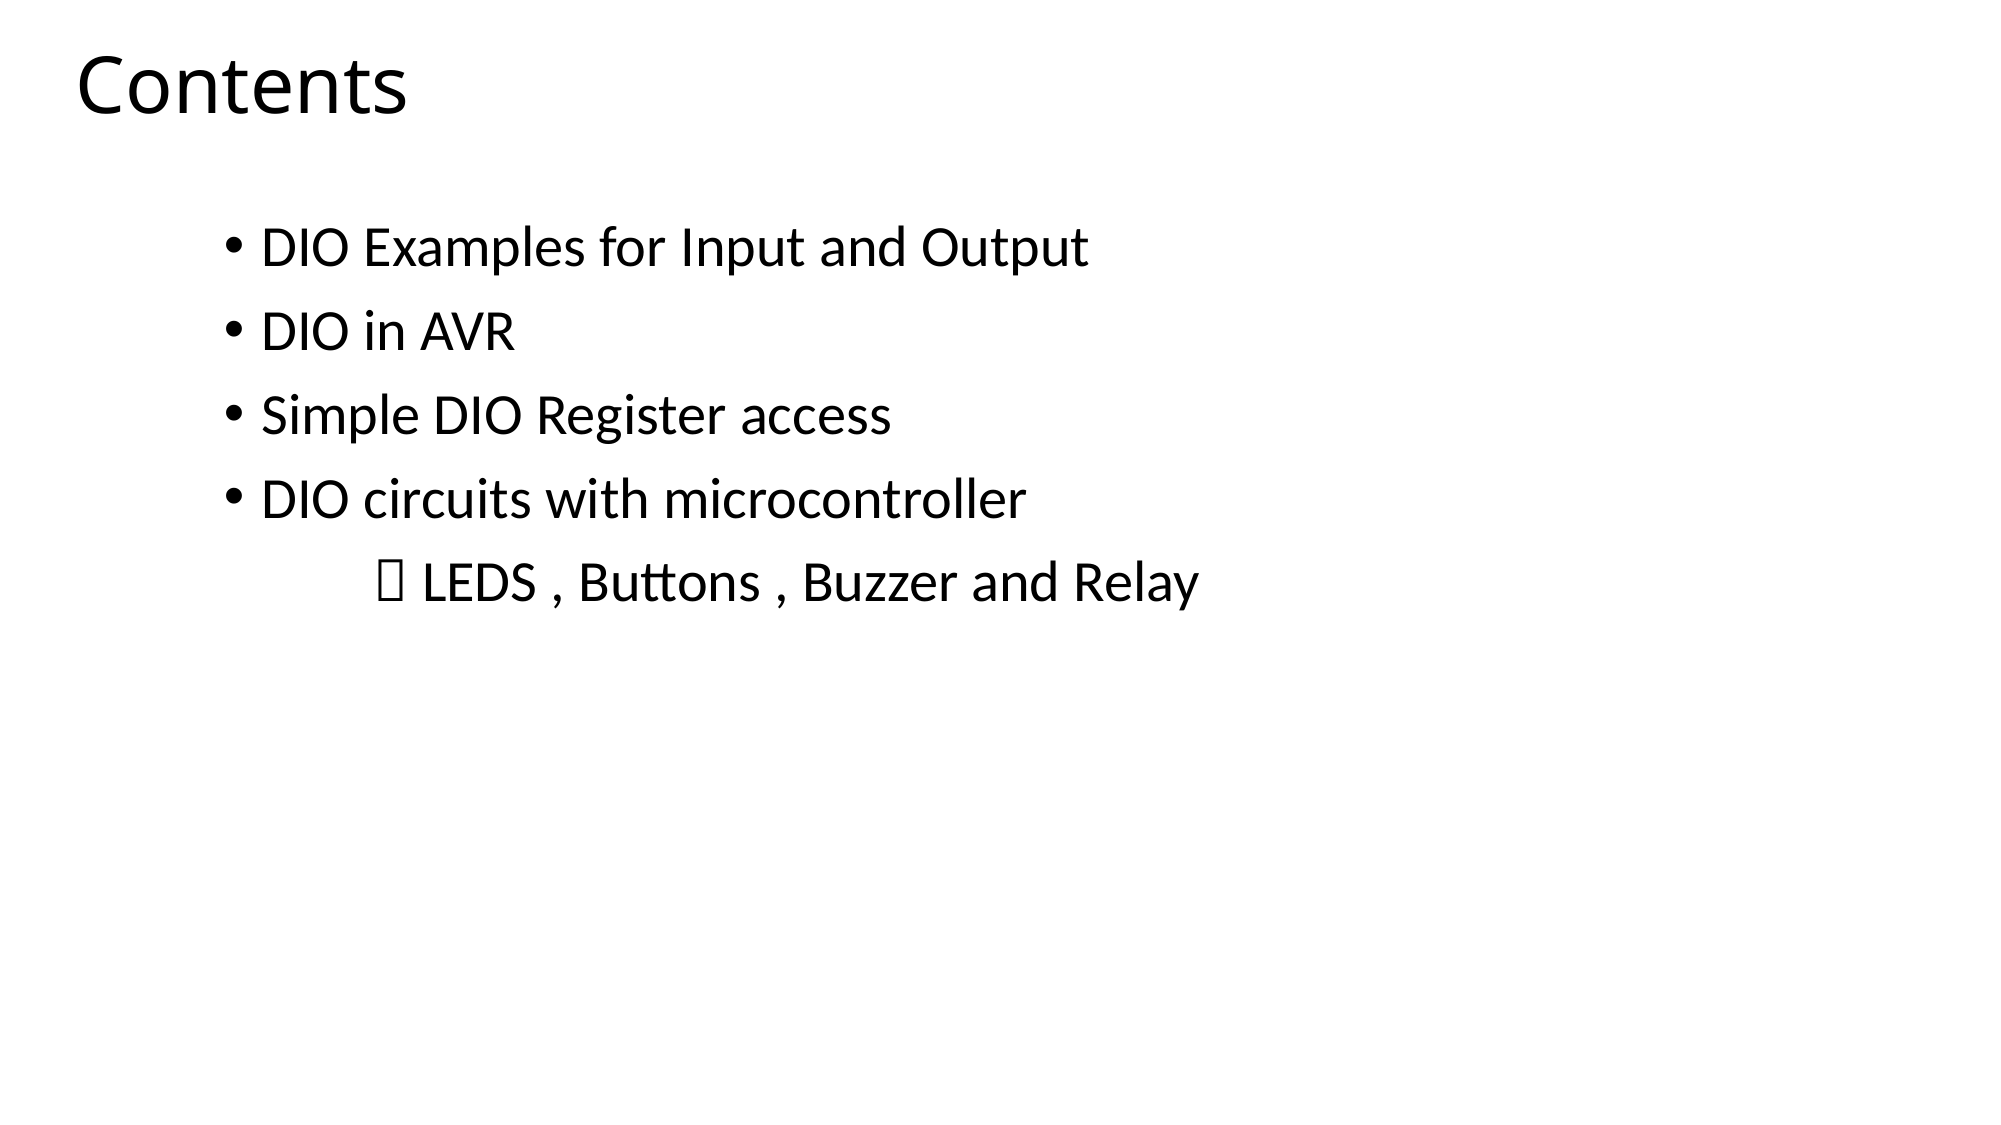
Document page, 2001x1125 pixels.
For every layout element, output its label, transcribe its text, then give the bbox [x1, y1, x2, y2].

title Contents [60, 37, 1784, 139]
list DIO Examples for Input and Output DIO in AVR Simple DIO Register access DIO circuits with microcontroller  LEDS , Buttons , Buzzer and Relay [208, 208, 1686, 904]
